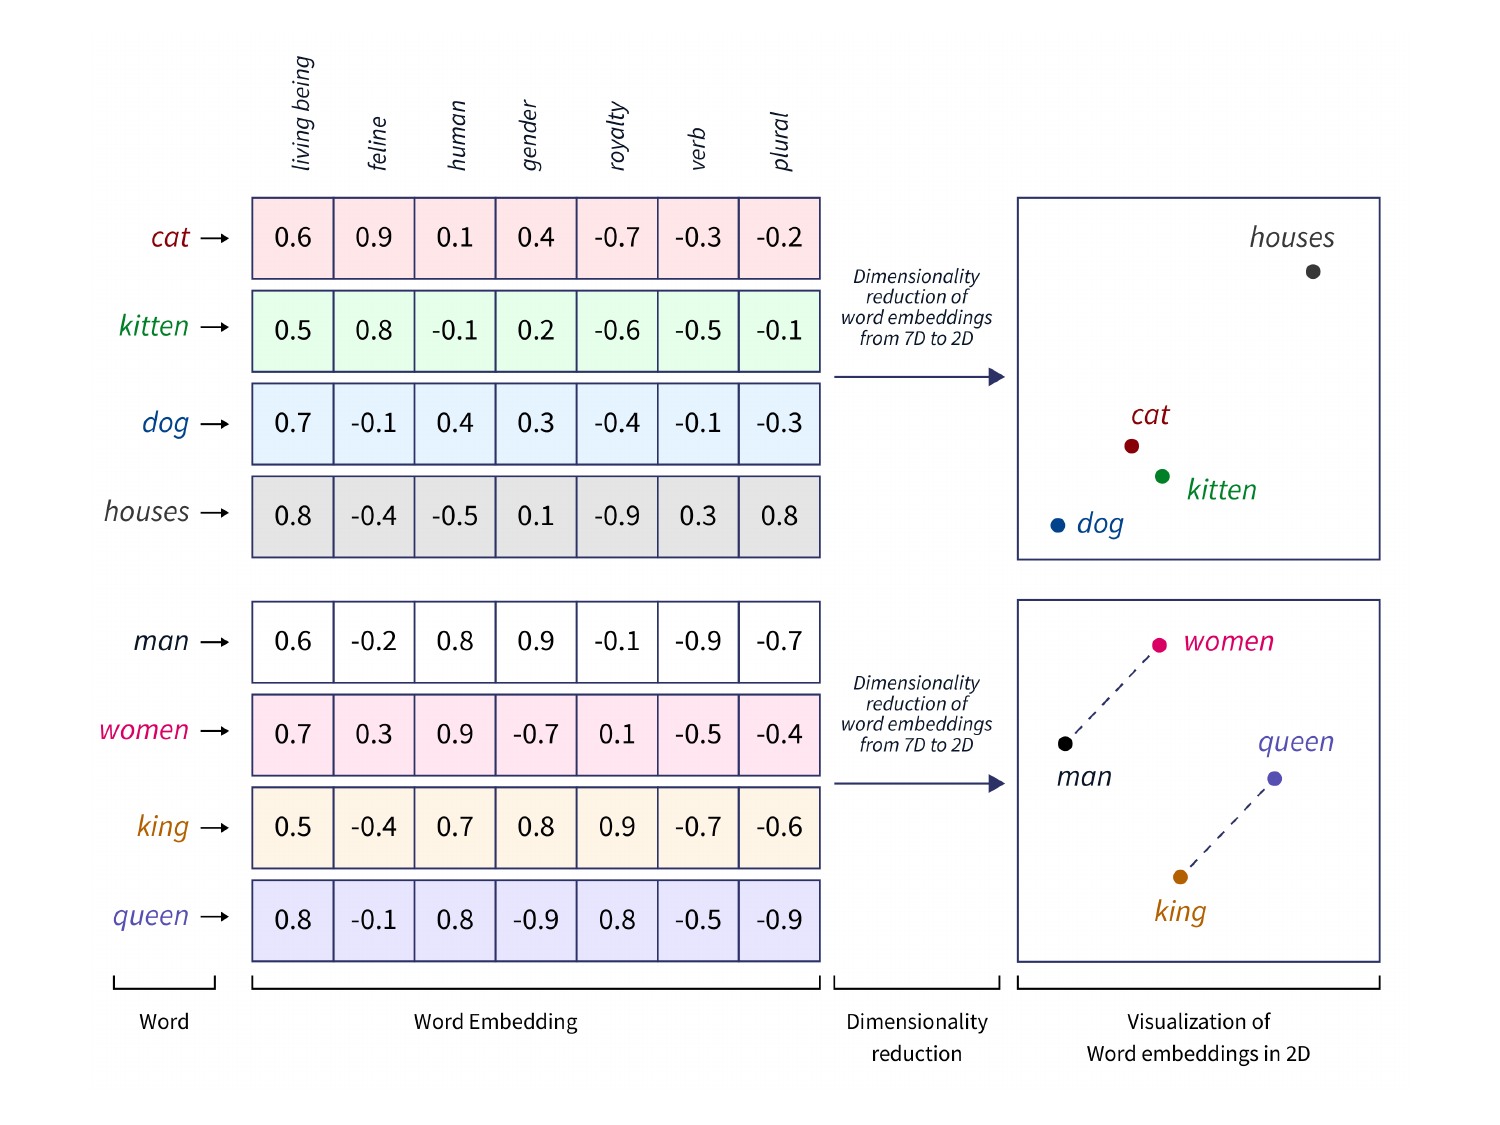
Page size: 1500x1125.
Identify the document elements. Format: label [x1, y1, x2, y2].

list [90, 33, 1410, 1092]
